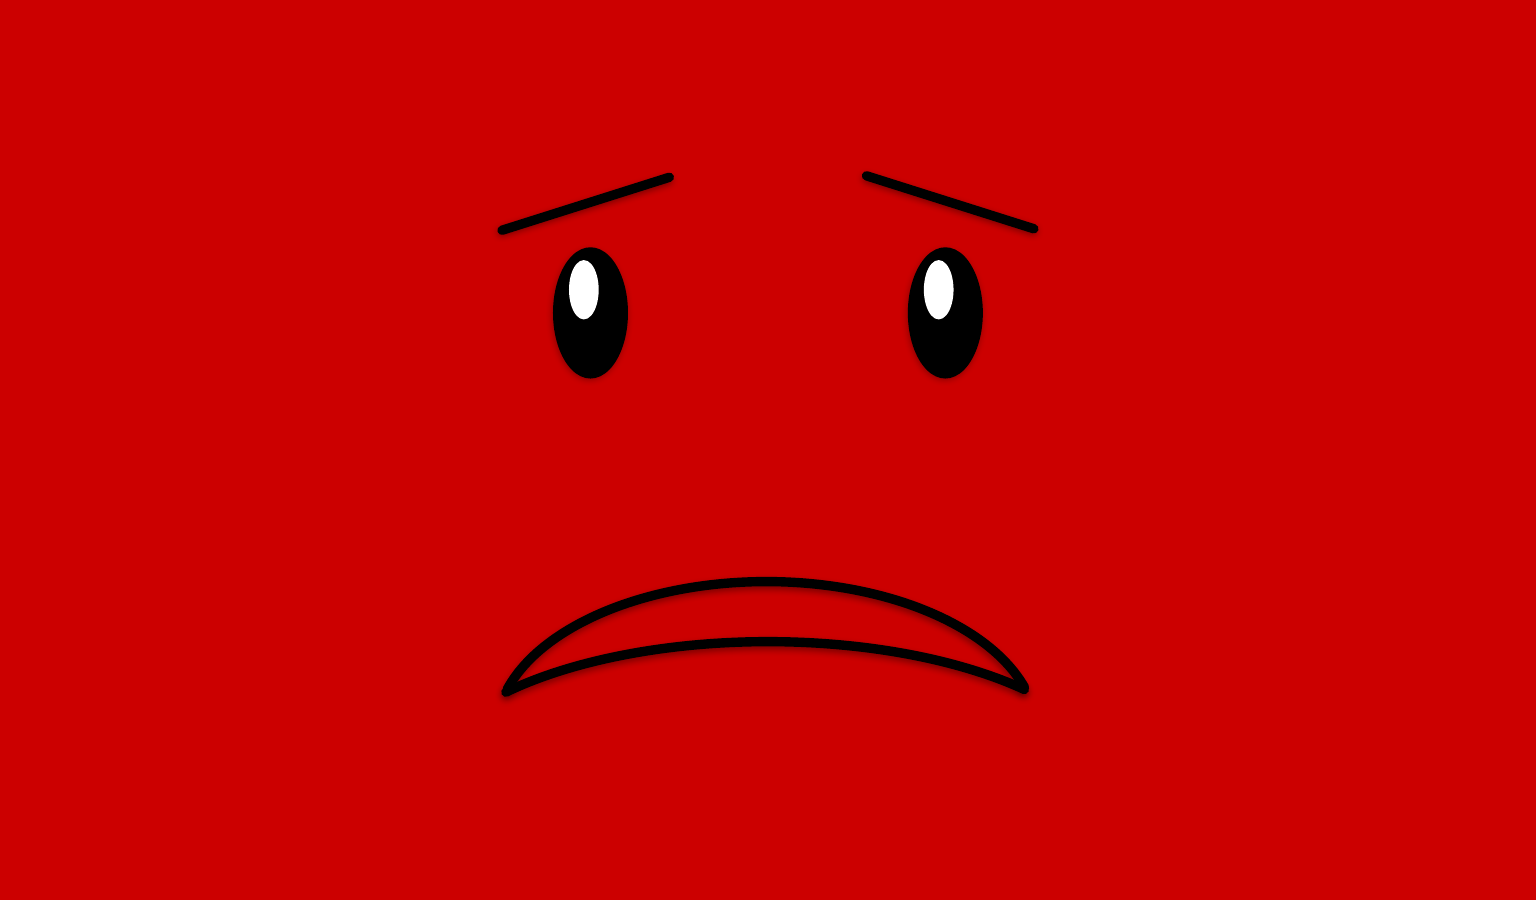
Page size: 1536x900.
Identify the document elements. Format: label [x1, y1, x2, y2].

text_box [501, 175, 1035, 231]
text_box [552, 246, 984, 379]
text_box [416, 581, 1120, 900]
